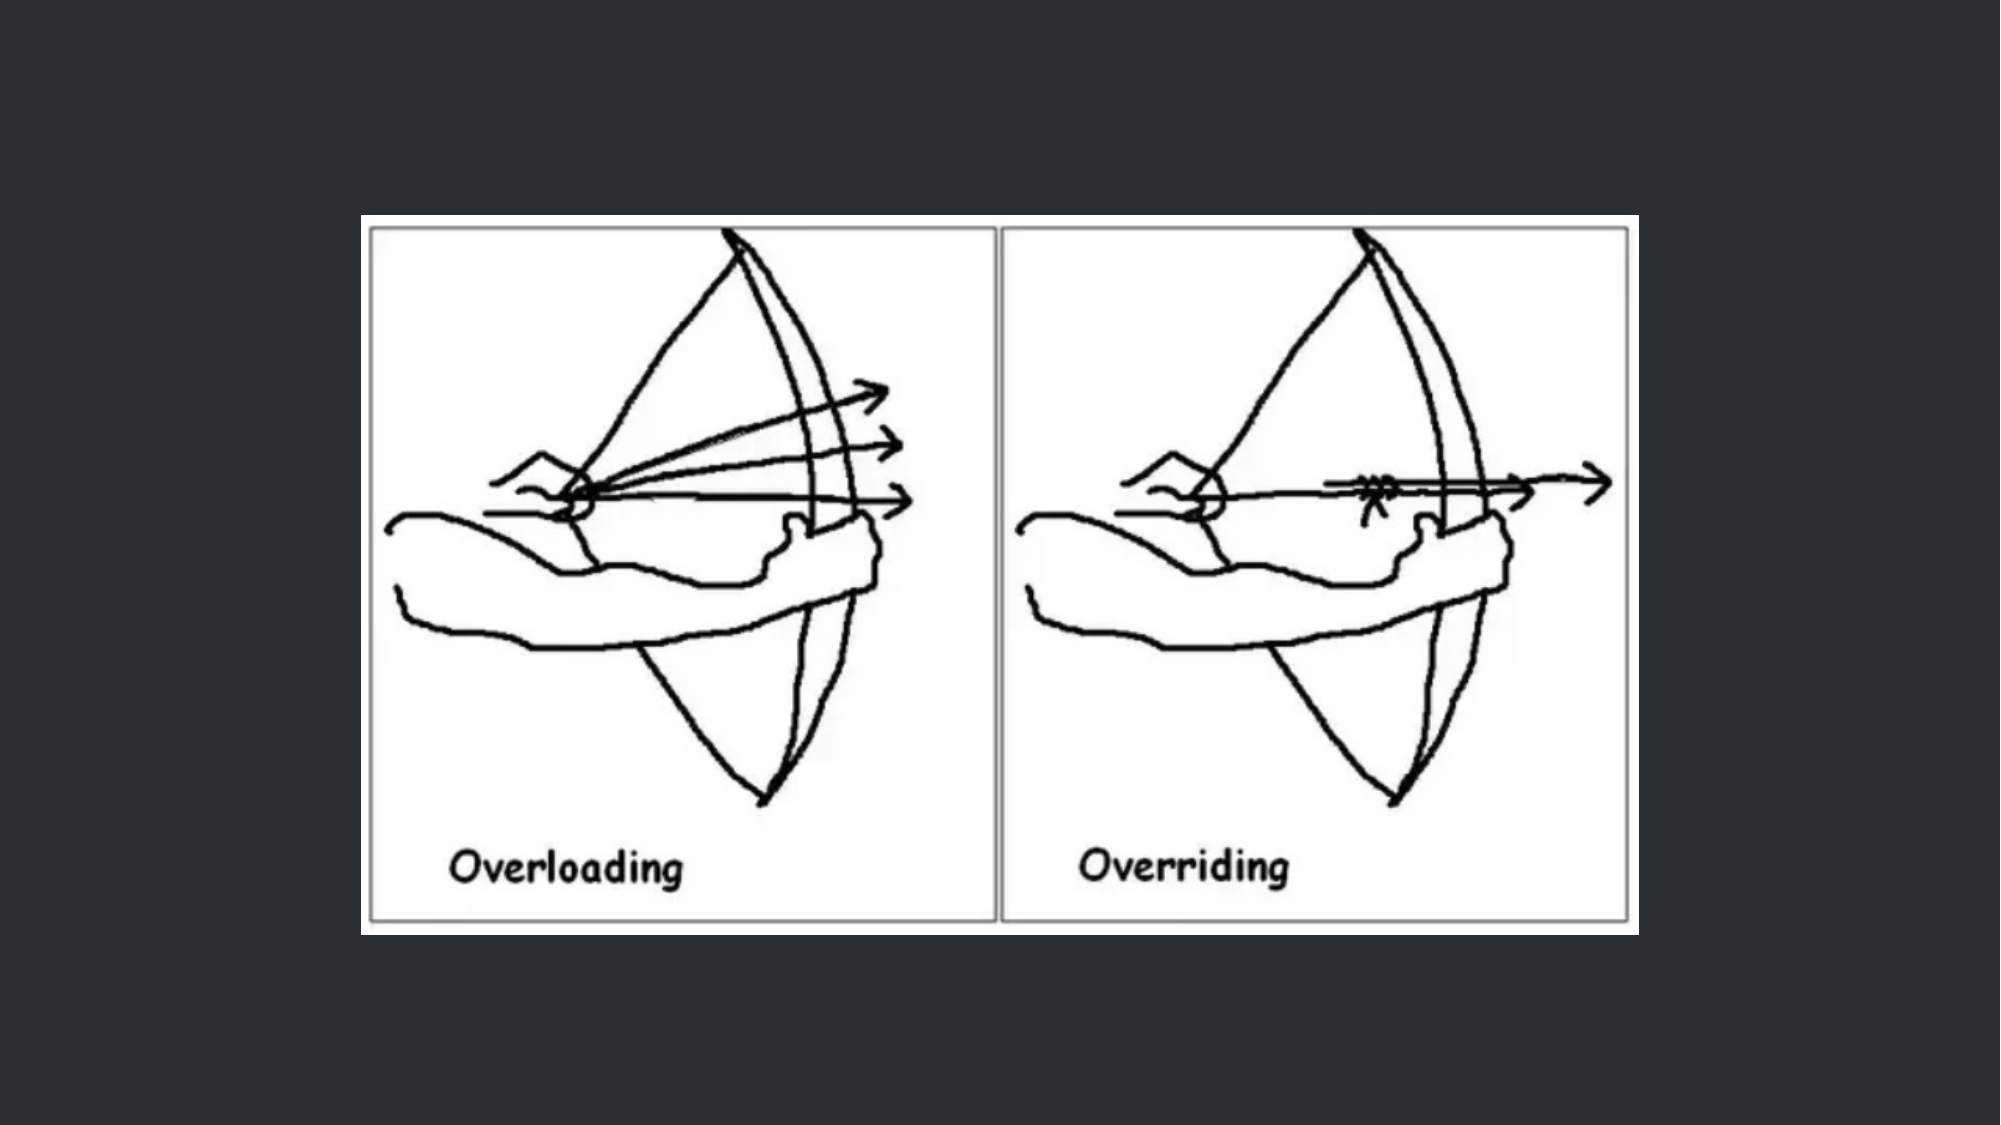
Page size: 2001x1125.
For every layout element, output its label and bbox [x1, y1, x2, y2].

picture [361, 215, 1639, 935]
